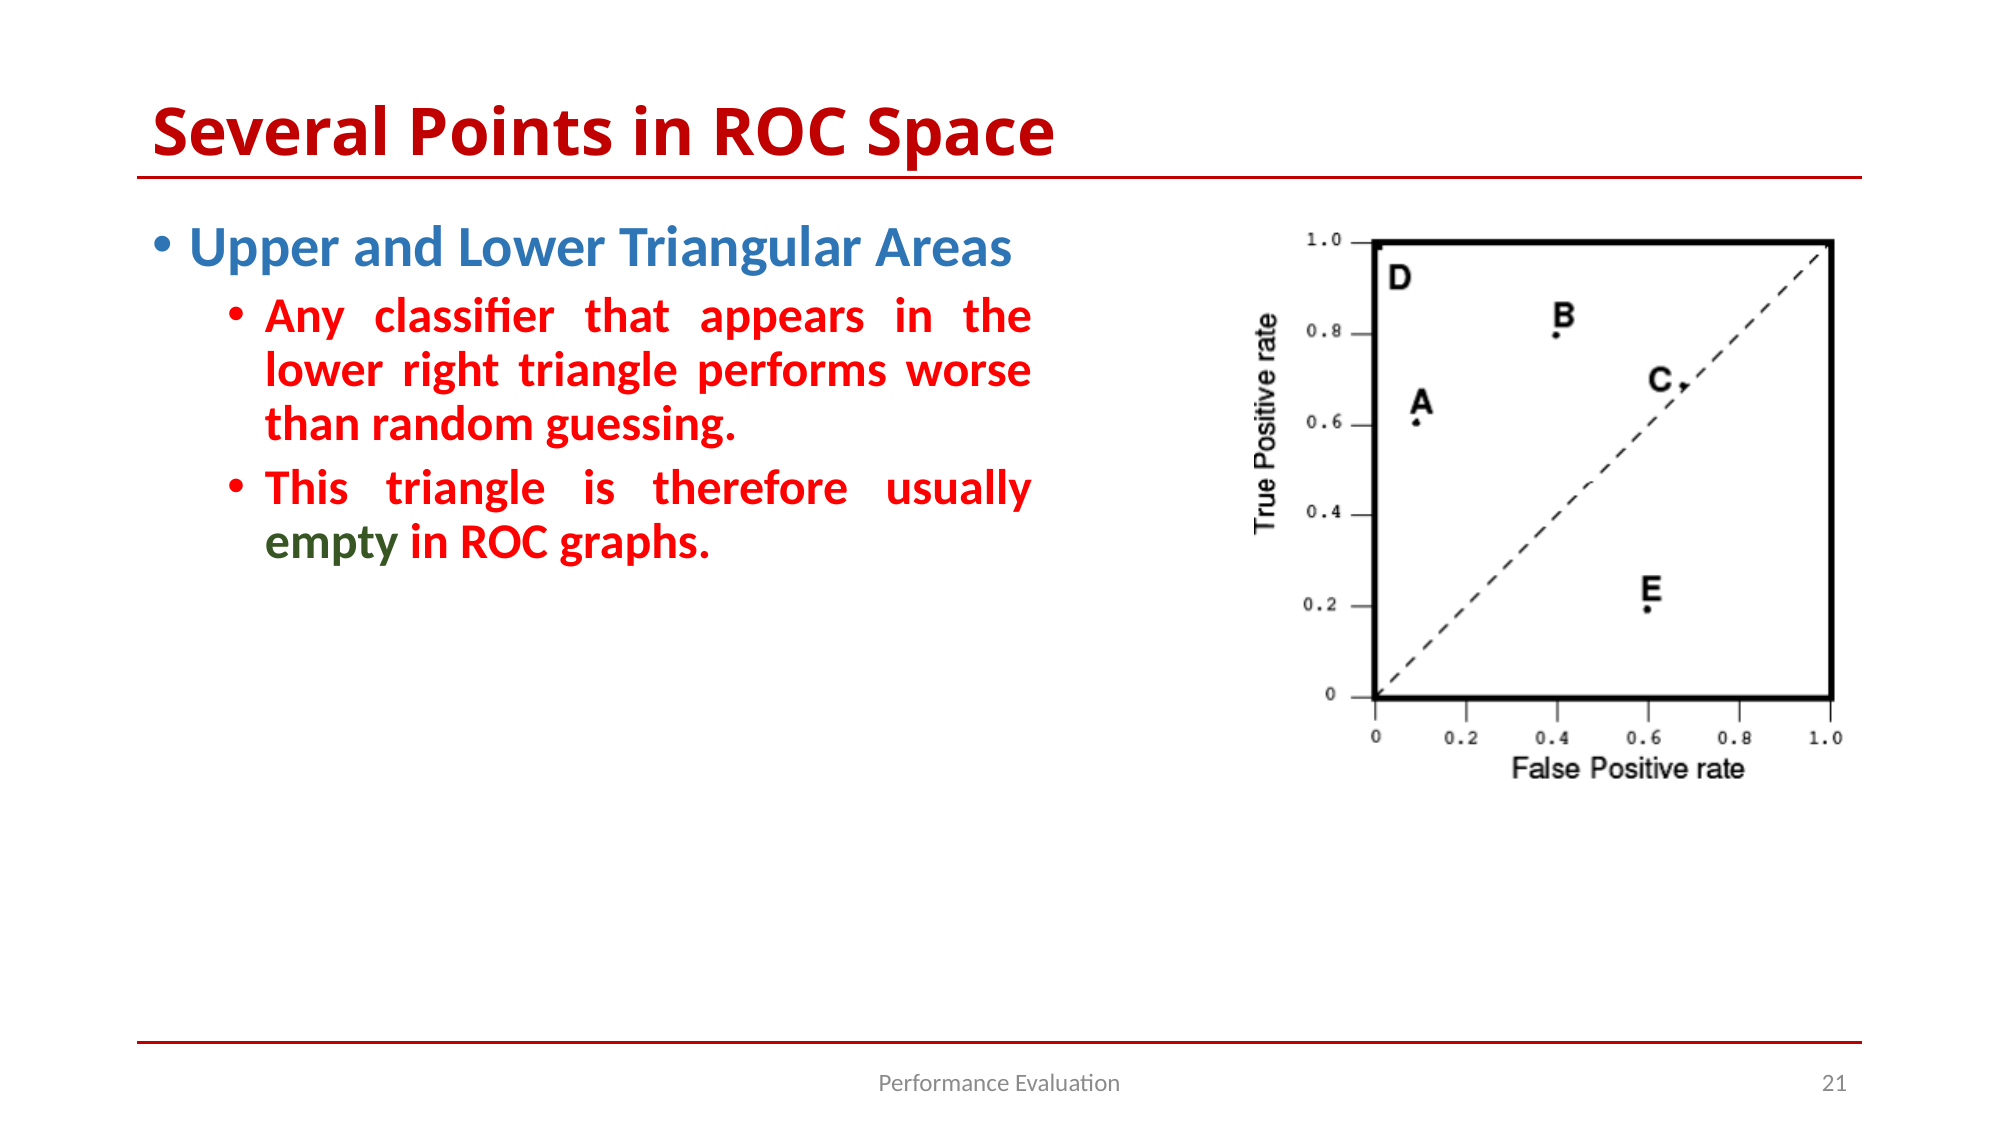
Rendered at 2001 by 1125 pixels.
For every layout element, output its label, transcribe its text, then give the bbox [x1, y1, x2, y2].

slide_number 21 [1412, 1051, 1863, 1111]
picture [1254, 208, 1863, 807]
title Several Points in ROC Space [137, 90, 1863, 178]
footer Performance Evaluation [662, 1051, 1338, 1111]
list Upper and Lower Triangular Areas Any classifier that appears in the lower right triangle performs worse than random guessing. This triangle is therefore usually empty in ROC graphs. [137, 208, 1048, 1014]
